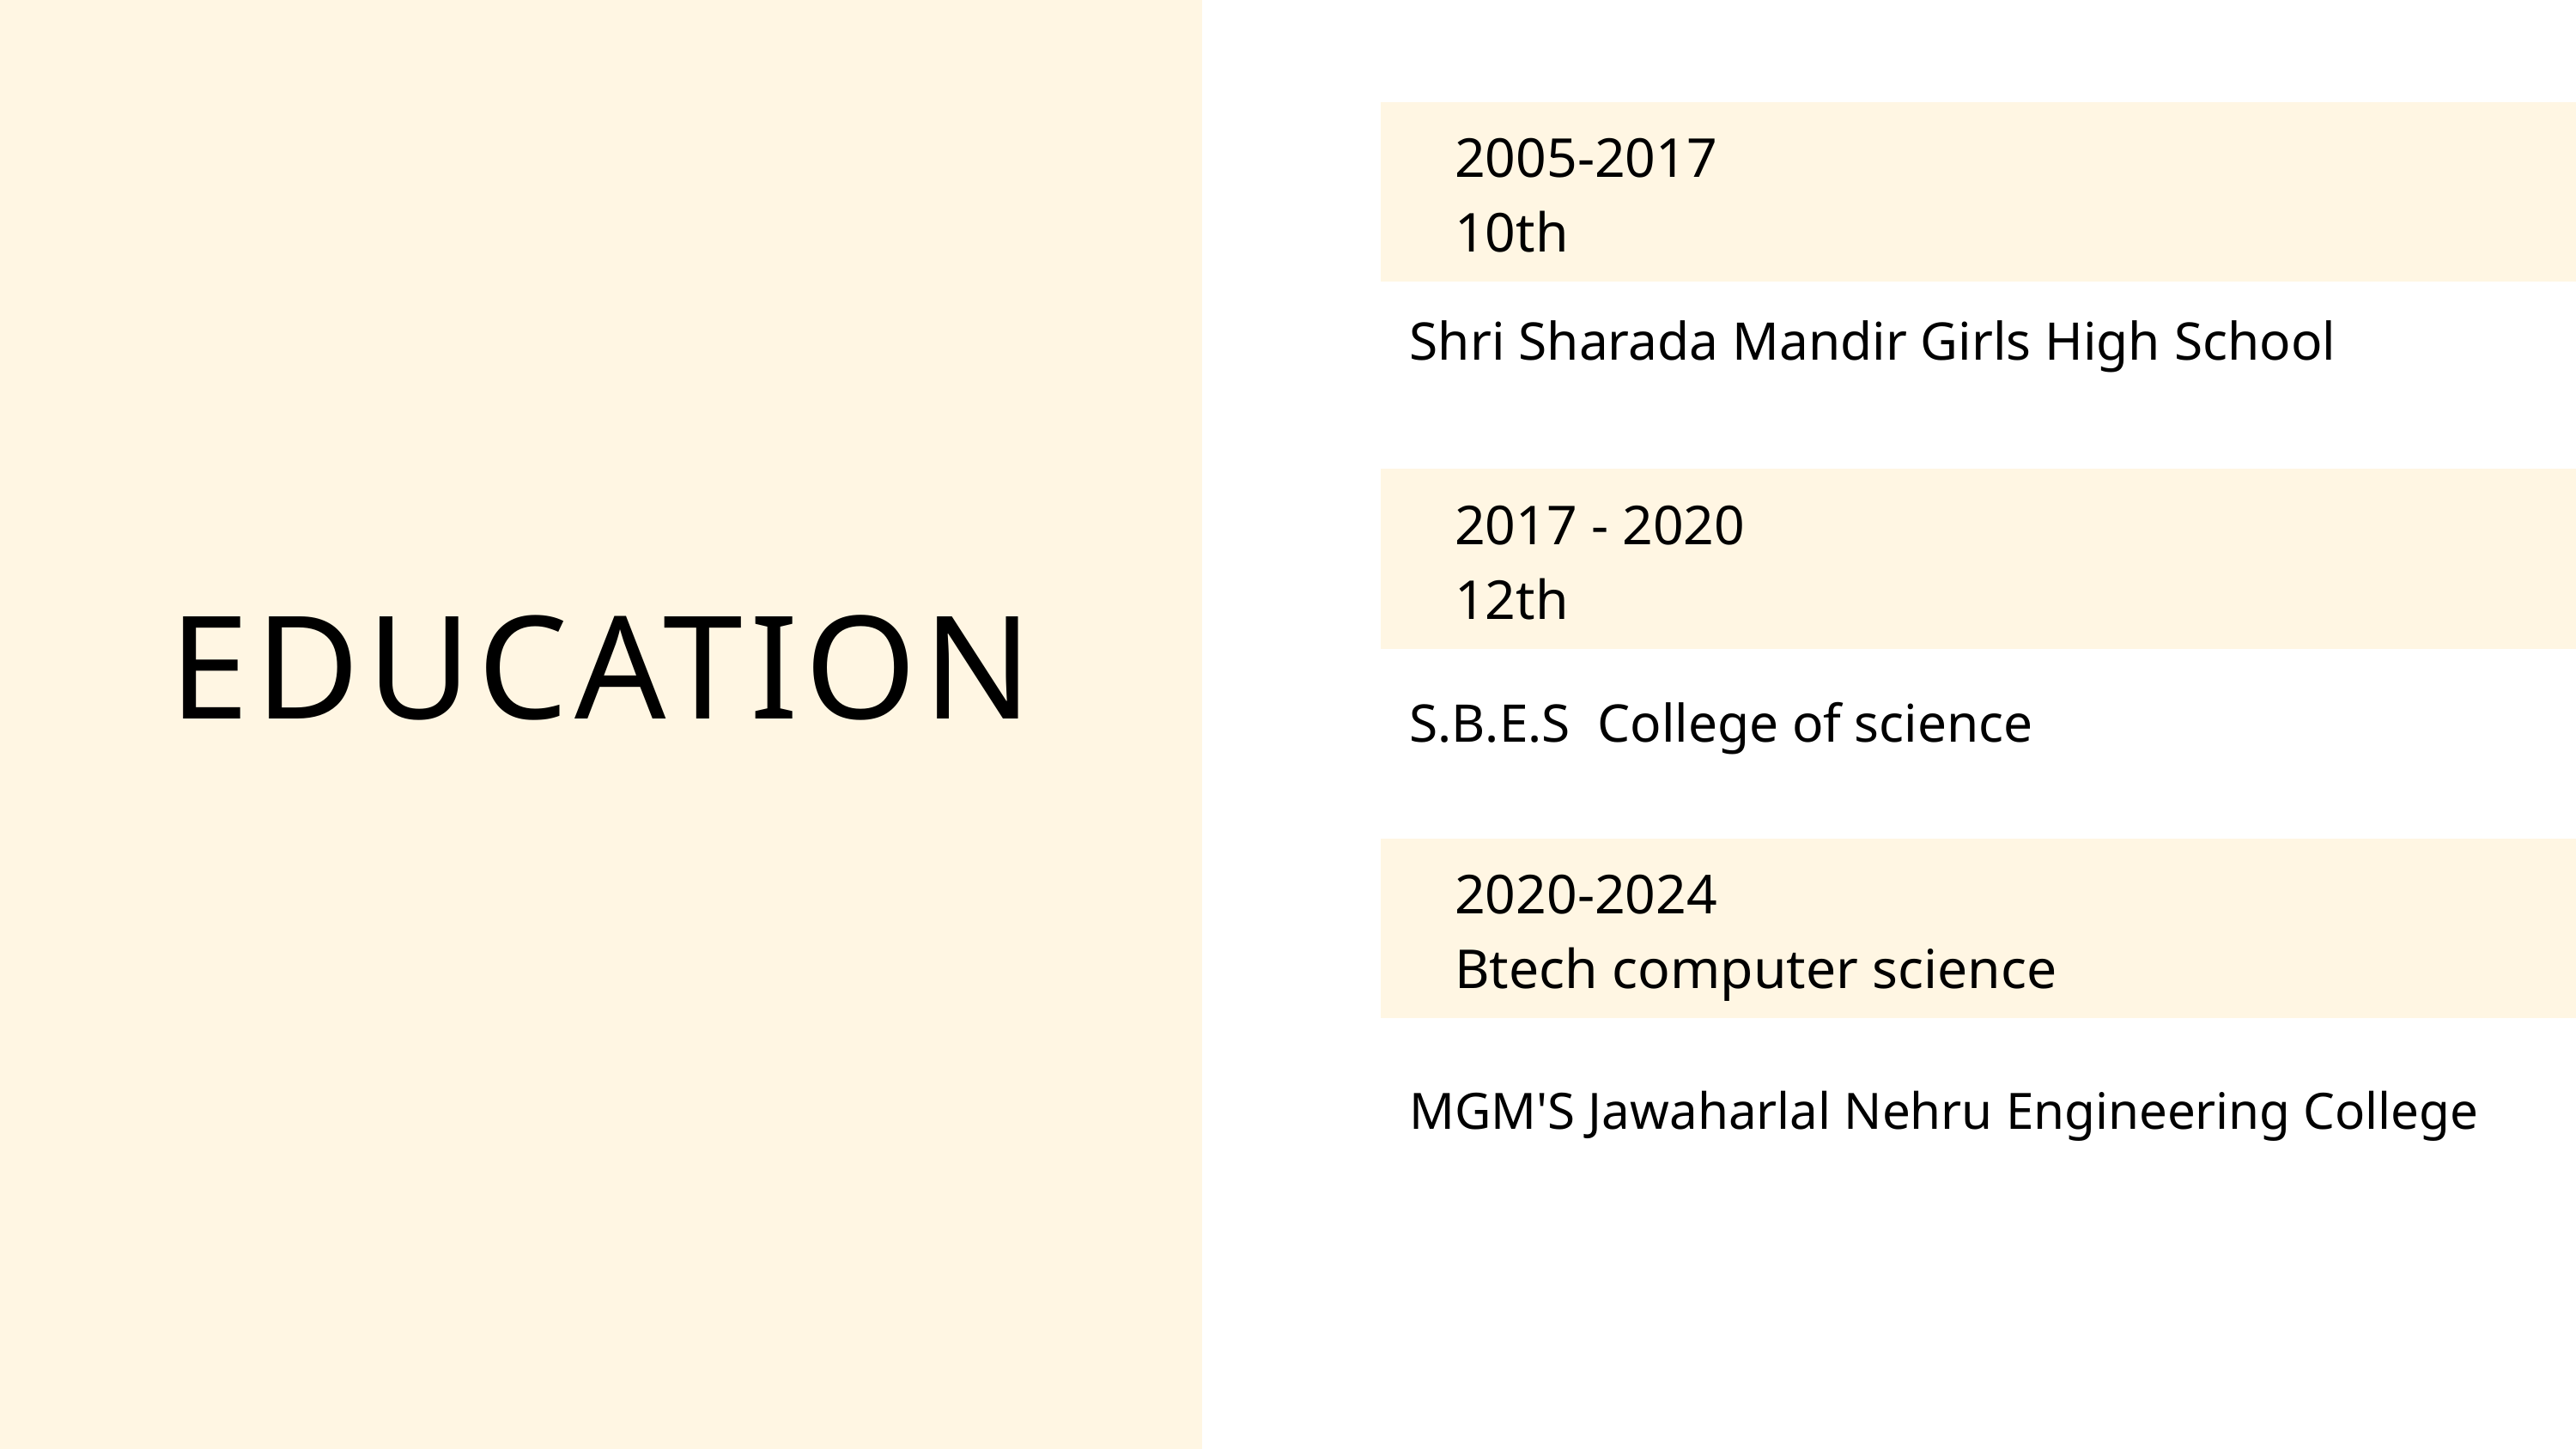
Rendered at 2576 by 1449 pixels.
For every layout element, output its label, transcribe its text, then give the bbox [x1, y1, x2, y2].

text_box MGM'S Jawaharlal Nehru Engineering College [1409, 1069, 2576, 1140]
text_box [1381, 101, 2576, 282]
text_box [1381, 838, 2576, 1019]
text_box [1381, 468, 2576, 650]
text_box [0, 0, 1203, 1449]
text_box Shri Sharada Mandir Girls High School [1409, 297, 2503, 371]
text_box S.B.E.S College of science [1409, 680, 2473, 753]
